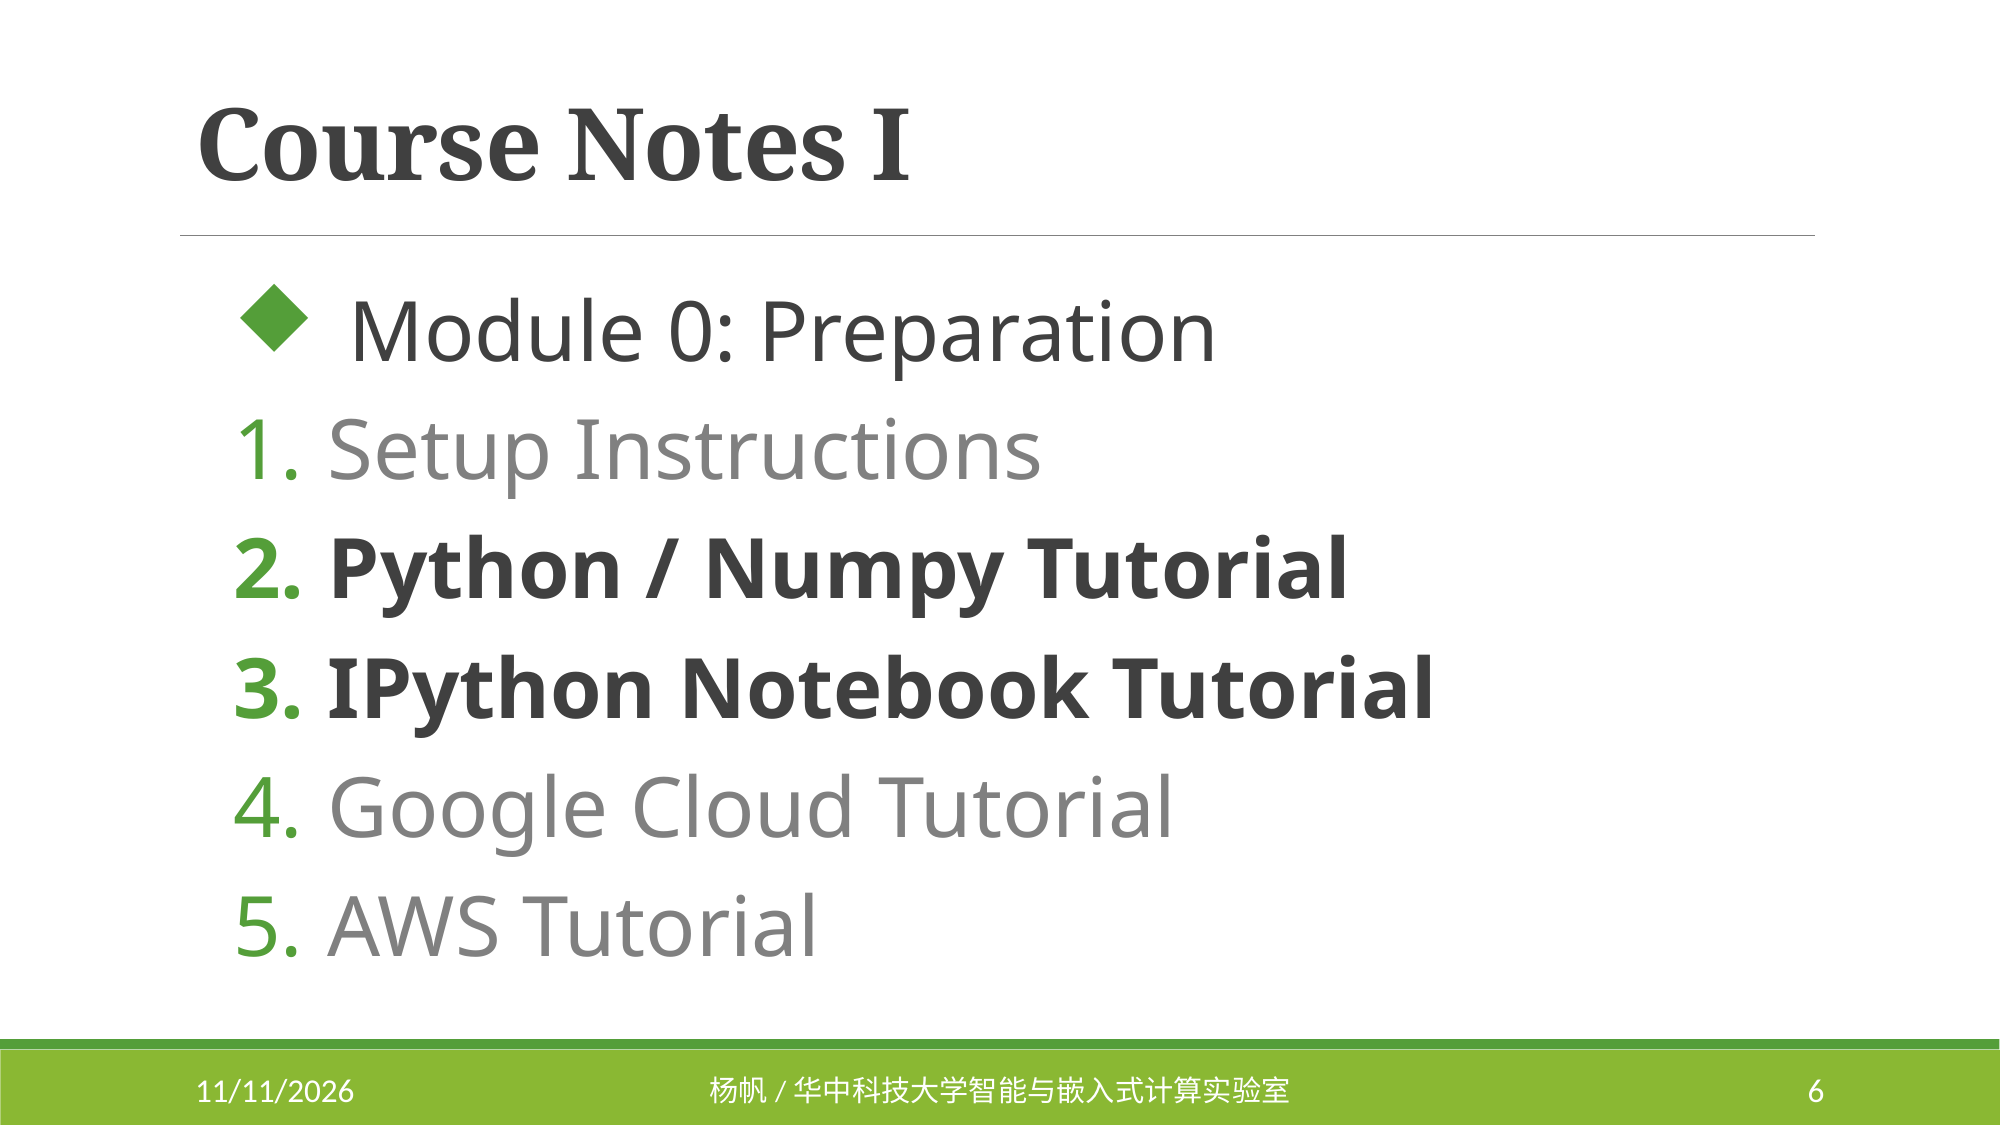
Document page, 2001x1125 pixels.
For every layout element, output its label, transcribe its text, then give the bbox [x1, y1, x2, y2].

footer 杨帆/华中科技大学智能与嵌入式计算实验室 [604, 1059, 1396, 1120]
slide_number 6 [1624, 1059, 1840, 1120]
title Course Notes I [180, 47, 1830, 209]
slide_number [180, 1059, 586, 1120]
list Module 0: Preparation Setup Instructions Python / Numpy Tutorial IPython Notebook Tutorial Google Cloud Tutorial AWS Tutorial [215, 281, 1830, 1019]
